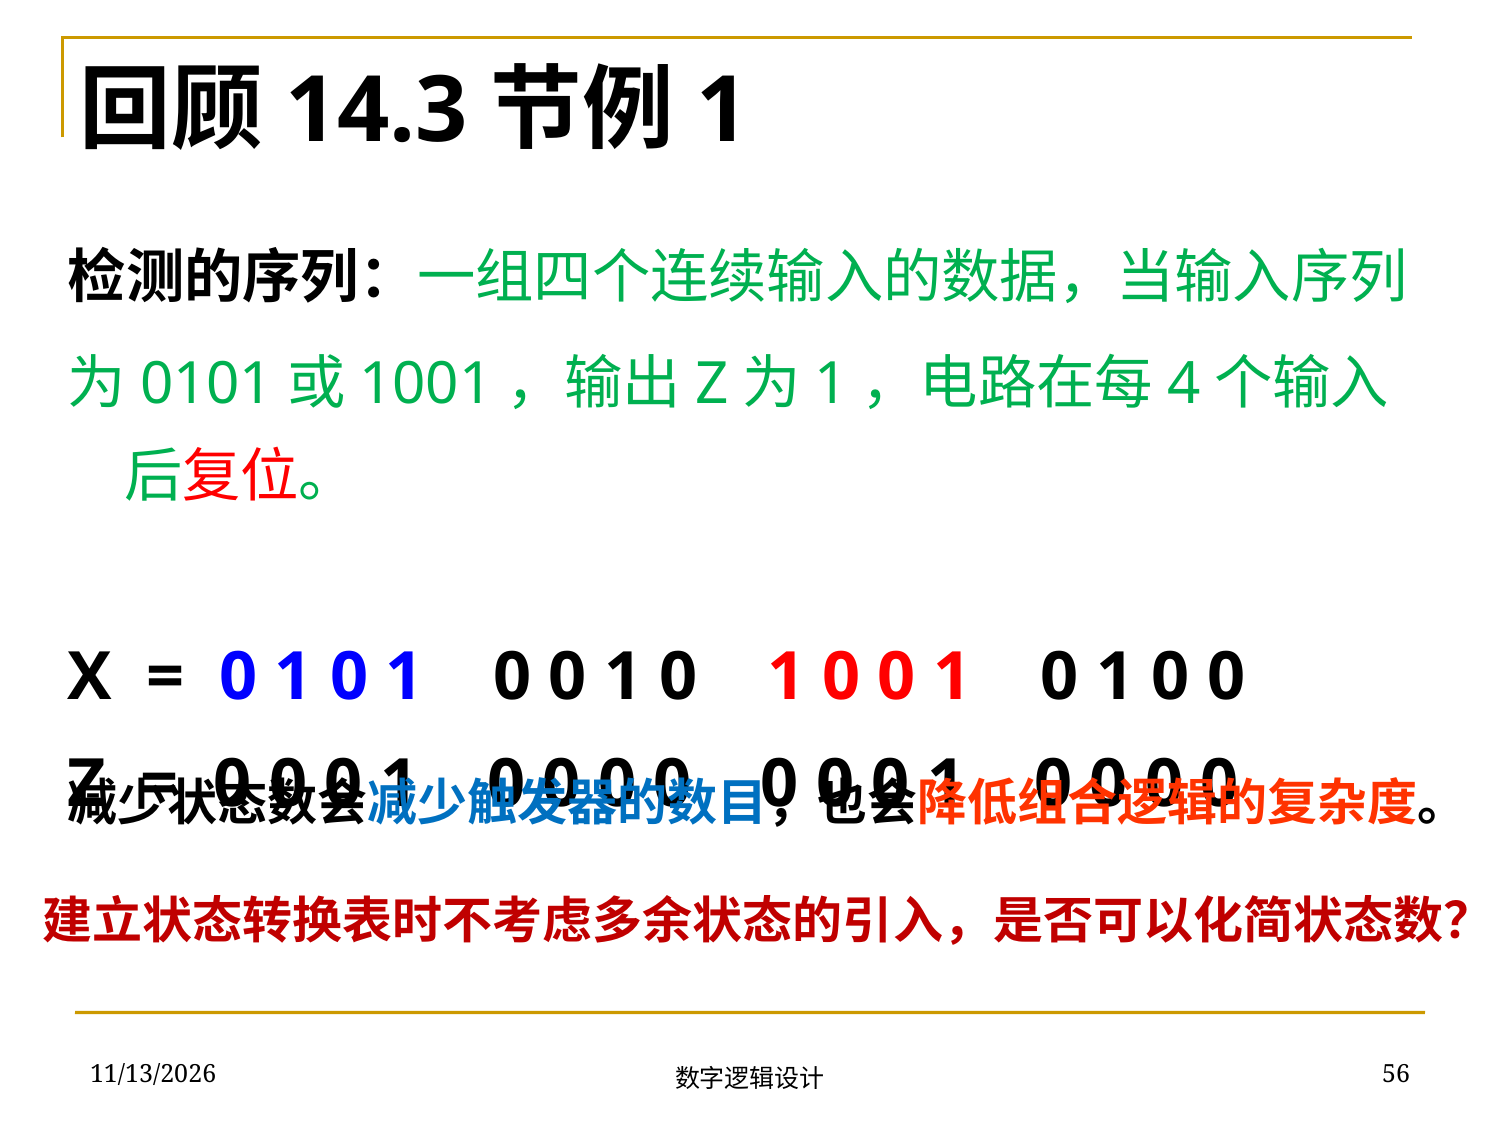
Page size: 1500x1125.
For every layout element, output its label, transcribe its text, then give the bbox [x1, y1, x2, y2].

text_box 回顾14.3节例1 [64, 42, 1010, 168]
footer 数字逻辑设计 [512, 1024, 988, 1101]
text_box 减少状态数会减少触发器的数目，也会降低组合逻辑的复杂度。 [0, 763, 1500, 859]
slide_number 56 [1074, 1023, 1426, 1100]
text_box 检测的序列：一组四个连续输入的数据，当输入序列 为0101或1001，输出Z为1，电路在每4个输入后复位。 X = 0 1 0 1 0 0 1 0 1 0 0 1 0 1 0 0 Z = 0 0 0 1 0 0 0 0 0 0 0 1 0 0 0 0 [53, 208, 1459, 740]
title 建立状态转换表时不考虑多余状态的引入，是否可以化简状态数？ [0, 881, 1500, 977]
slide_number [74, 1023, 426, 1100]
